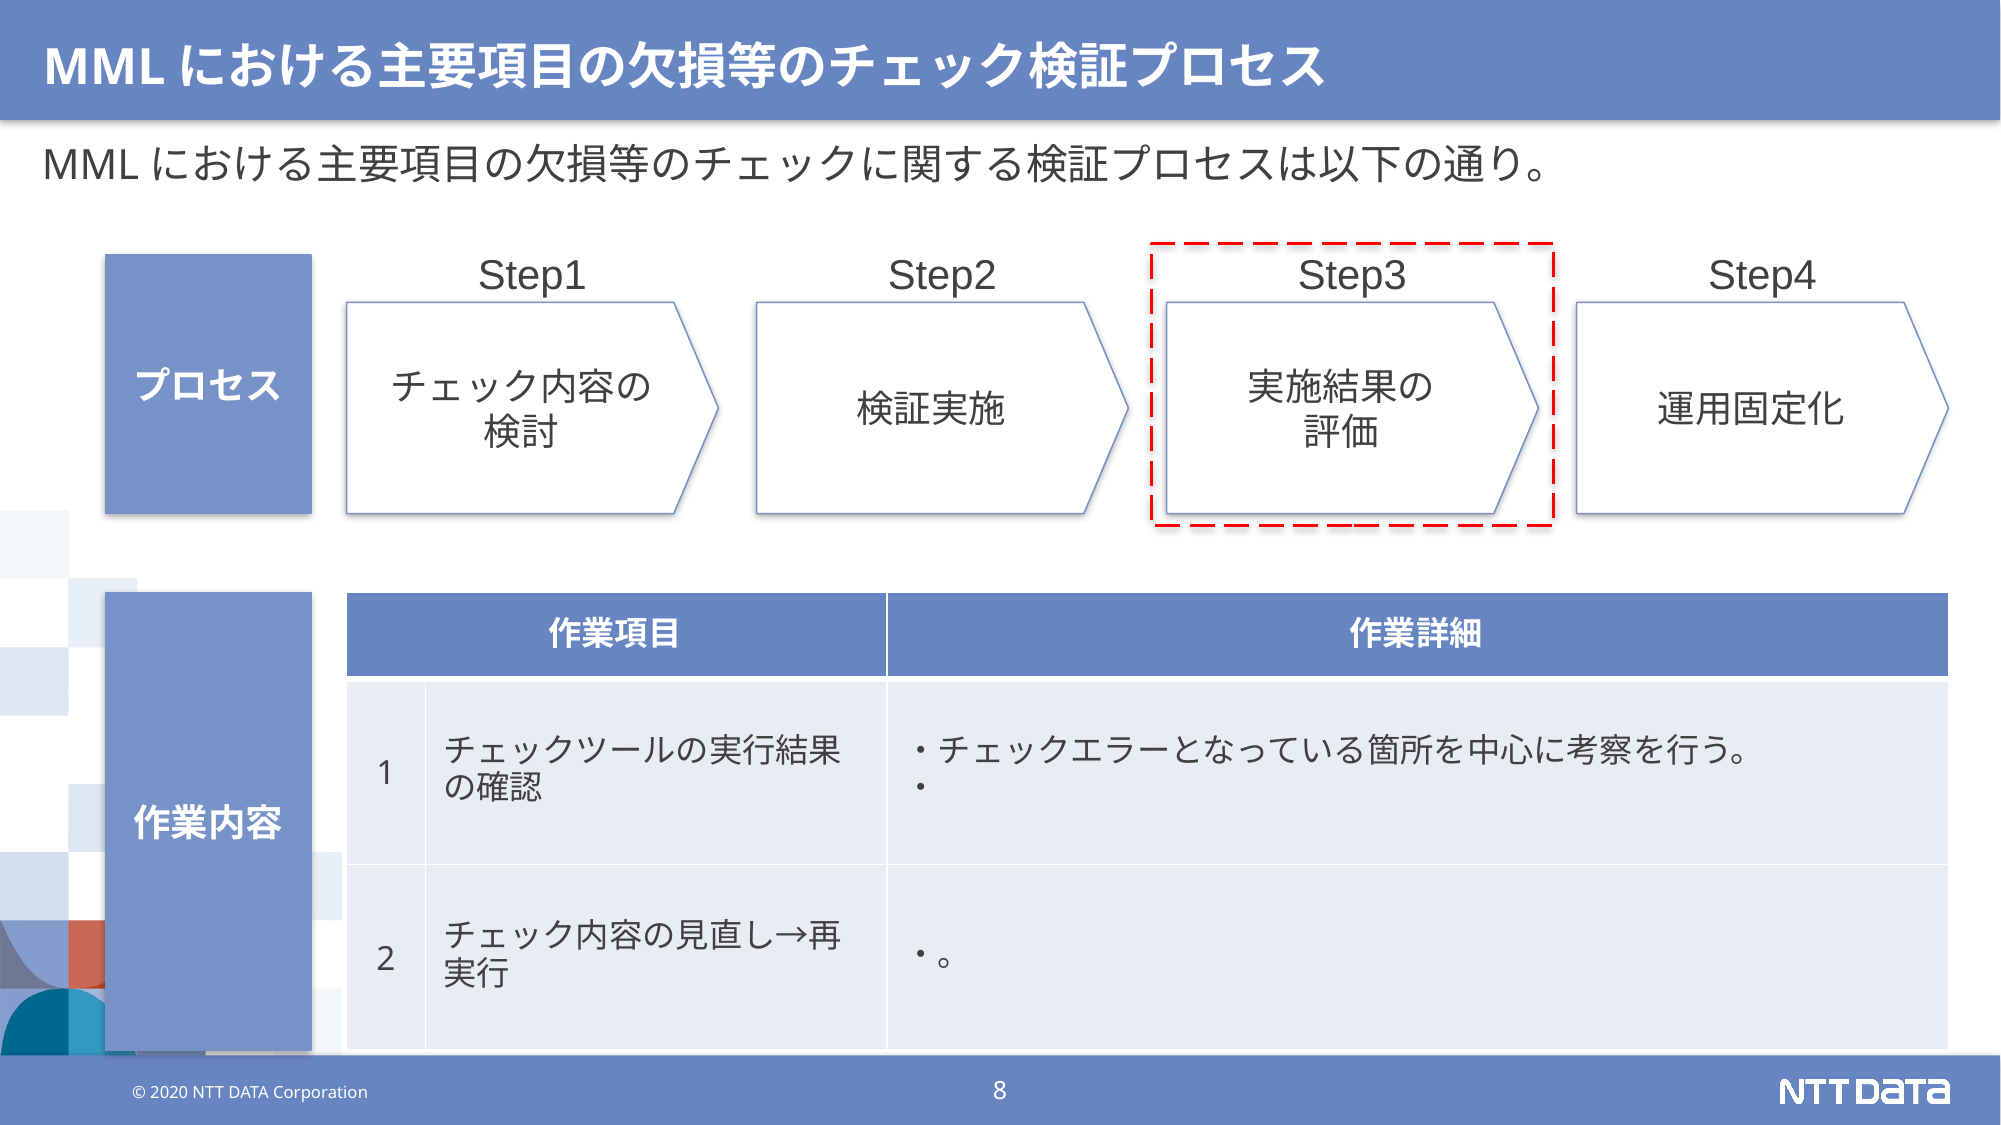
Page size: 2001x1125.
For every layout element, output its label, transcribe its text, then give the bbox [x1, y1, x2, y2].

picture [1767, 1066, 1962, 1116]
text_box 検証実施 [755, 301, 1130, 515]
table_header 作業詳細 [888, 593, 1948, 676]
table_cell ・チェックエラーとなっている箇所を中心に考察を行う。 ・ [888, 682, 1948, 864]
text_box [1151, 242, 1554, 527]
title MMLにおける主要項目の欠損等のチェック検証プロセス [28, 0, 1972, 119]
picture [0, 510, 342, 1055]
table_header 作業項目 [347, 593, 886, 676]
table_cell チェックツールの実行結果の確認 [426, 682, 886, 864]
text_box Step1 [463, 240, 602, 305]
text_box Step4 [1693, 240, 1832, 305]
table_cell 1 [347, 682, 425, 864]
text_box 作業内容 [105, 592, 312, 1051]
text_box MMLにおける主要項目の欠損等のチェックに関する検証プロセスは以下の通り。 [27, 130, 1972, 195]
text_box チェック内容の 検討 [345, 301, 720, 515]
table_cell ・。 [888, 865, 1948, 1049]
text_box Step2 [873, 240, 1012, 305]
text_box プロセス [105, 254, 312, 514]
table_cell 2 [347, 865, 425, 1049]
text_box 運用固定化 [1575, 301, 1950, 515]
table_cell チェック内容の見直し→再実行 [426, 865, 886, 1049]
